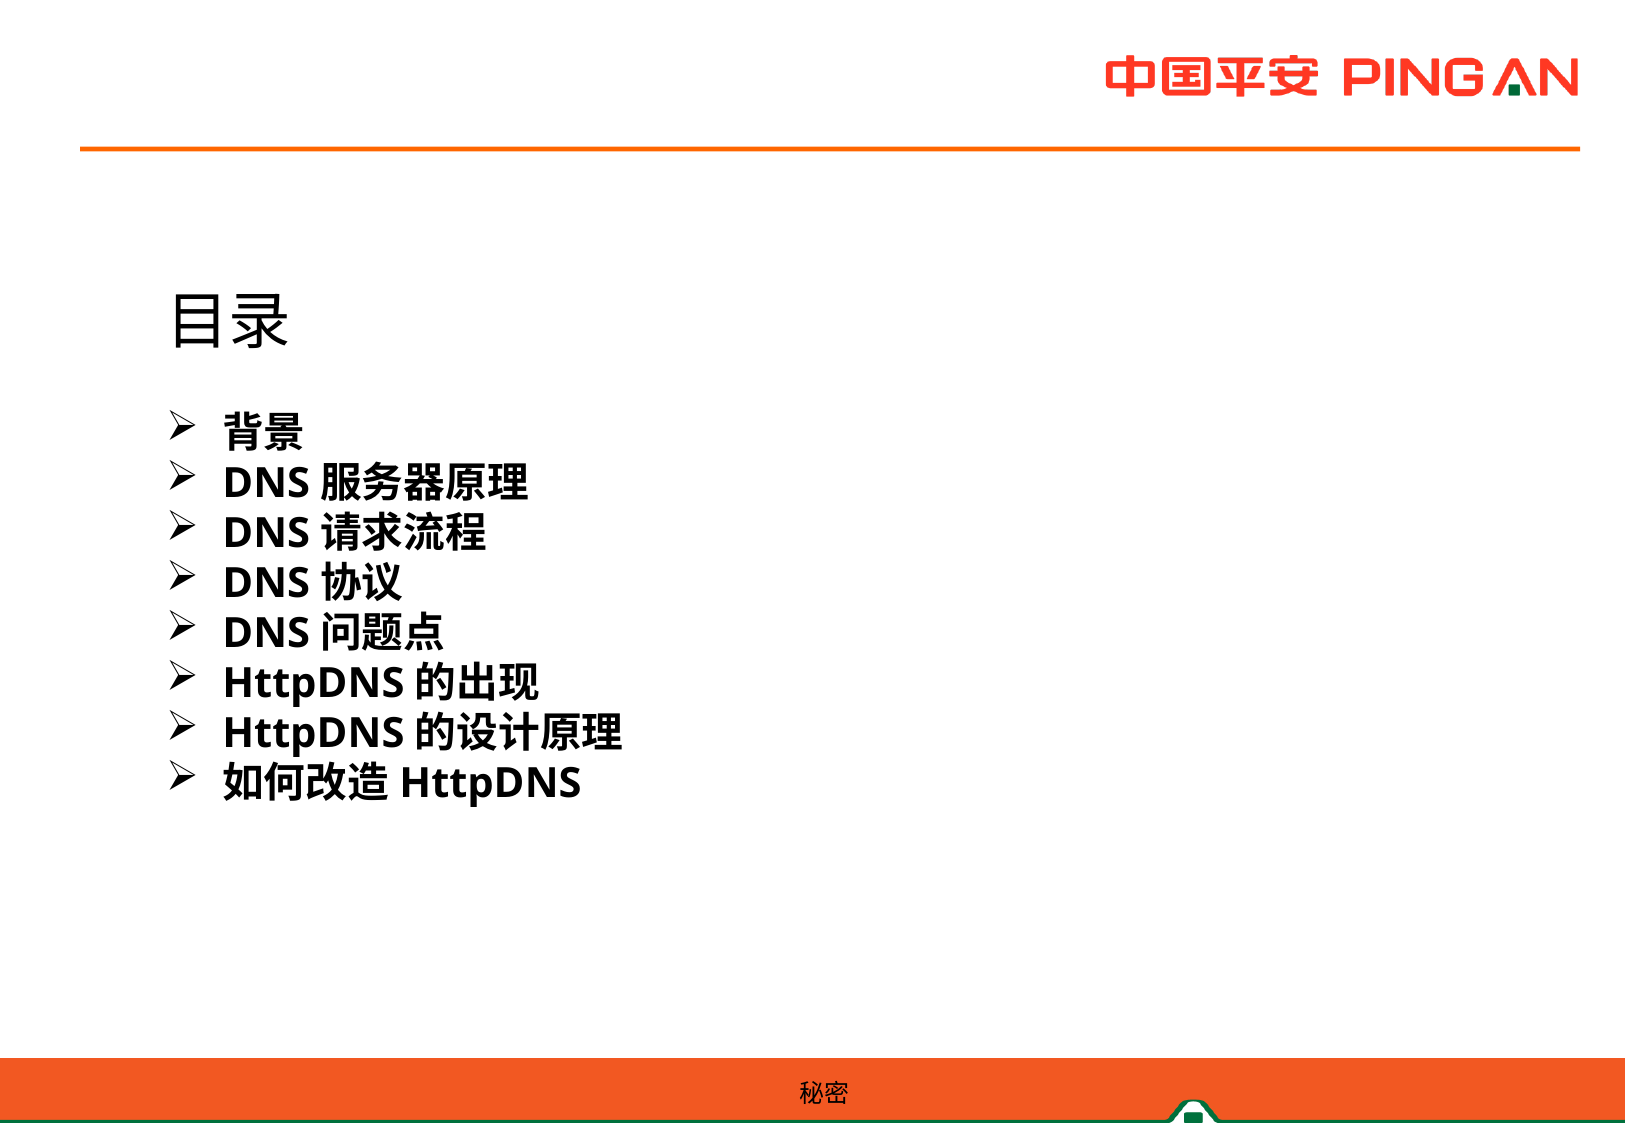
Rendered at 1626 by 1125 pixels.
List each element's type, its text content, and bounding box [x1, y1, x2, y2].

picture [0, 1058, 1625, 1123]
text_box 目录 背景 DNS服务器原理 DNS请求流程 DNS协议 DNS问题点 HttpDNS的出现 HttpDNS的设计原理 如何改造HttpDNS [151, 219, 1625, 870]
picture [1105, 55, 1578, 98]
